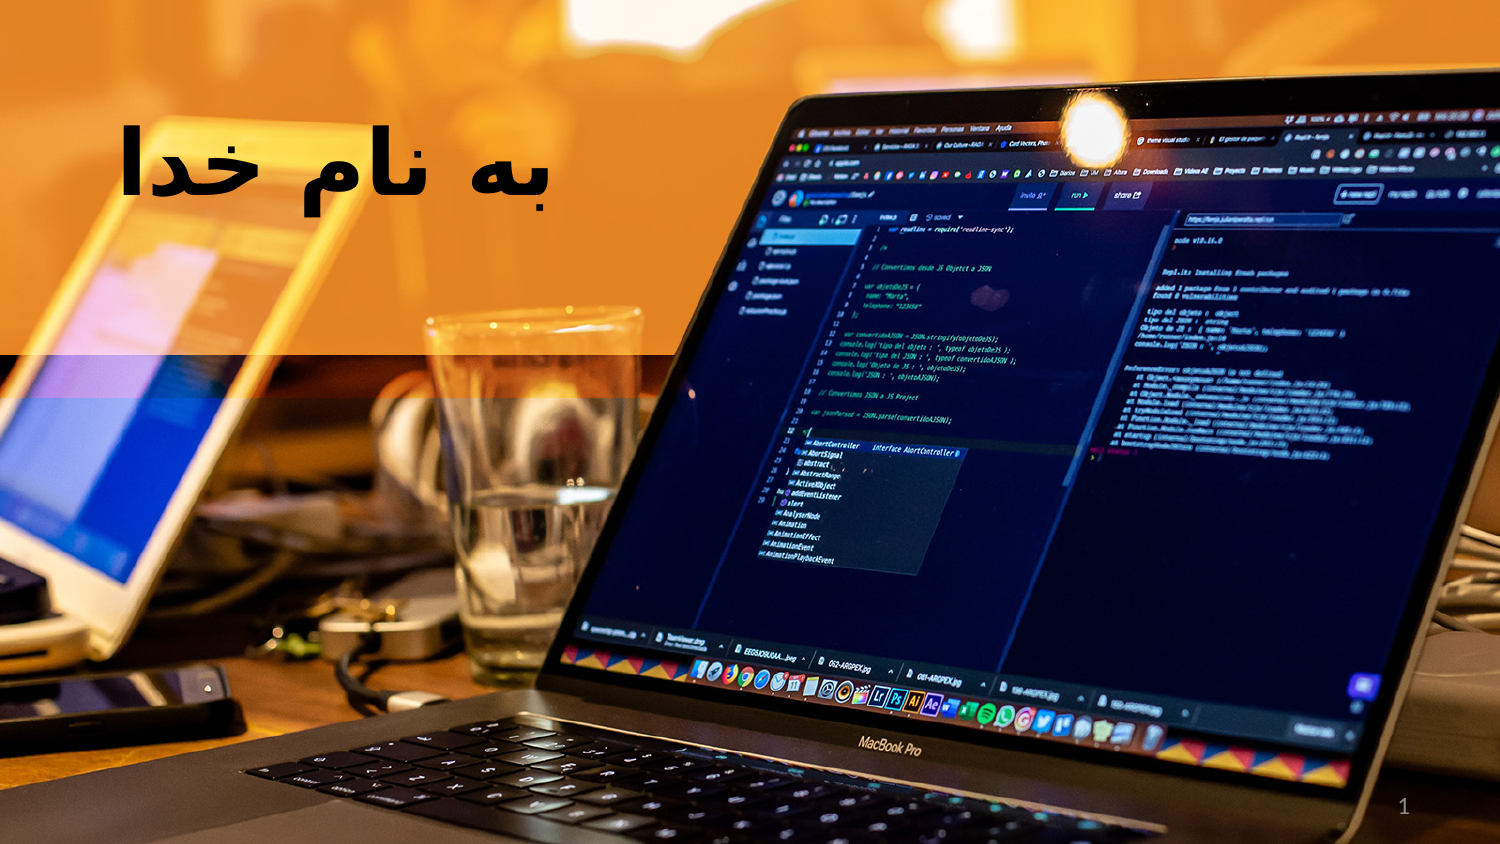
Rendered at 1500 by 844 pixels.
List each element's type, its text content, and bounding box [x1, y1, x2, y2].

picture [0, 0, 1500, 844]
slide_number 1 [1074, 782, 1425, 827]
text_box به نام خدا [48, 96, 625, 221]
